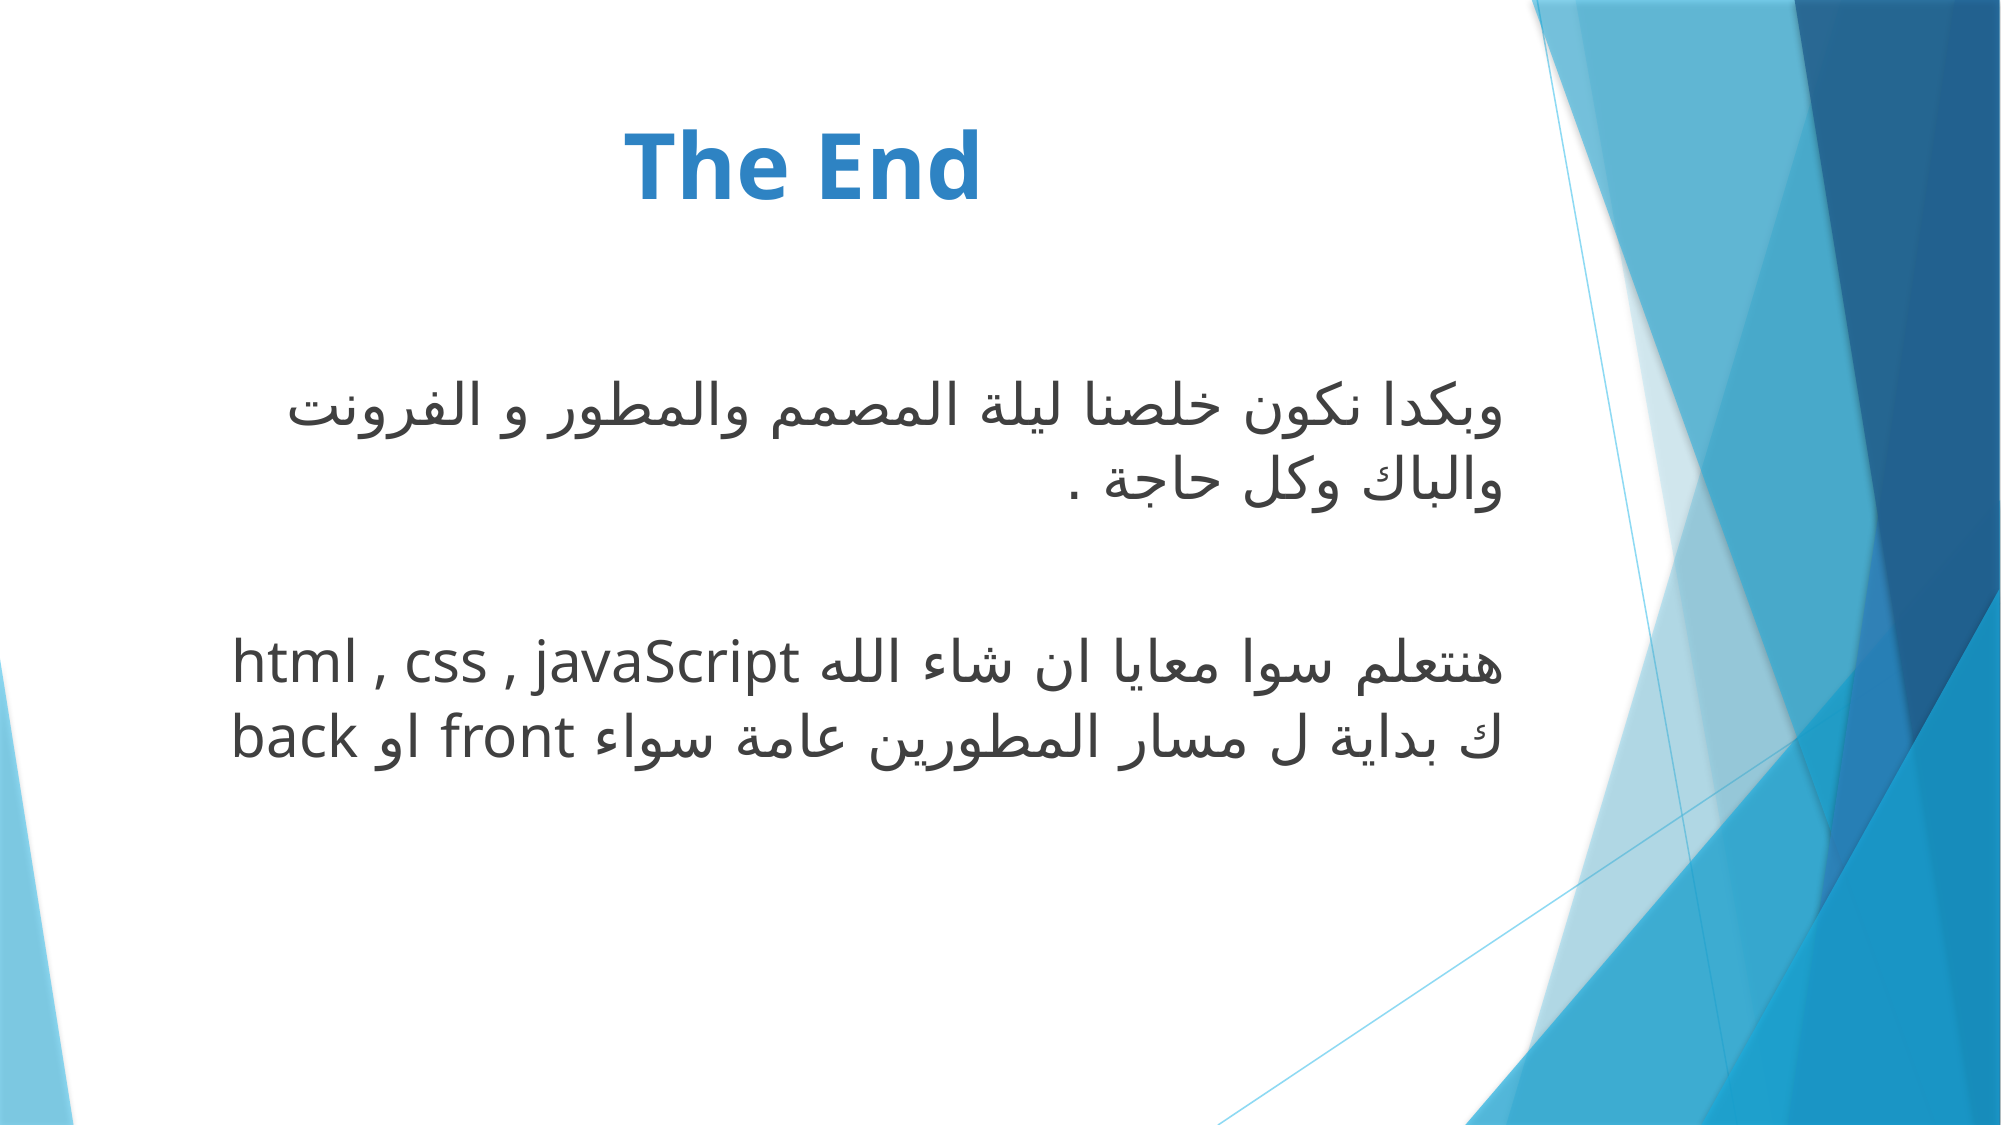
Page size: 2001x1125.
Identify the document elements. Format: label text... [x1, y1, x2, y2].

list وبكدا نكون خلصنا ليلة المصمم والمطور و الفرونت والباك وكل حاجة . هنتعلم سوا معايا ان شاء الله html , css , javaScript ك بداية ل مسار المطورين عامة سواء front او back [168, 354, 1522, 992]
title The End [111, 99, 1522, 317]
